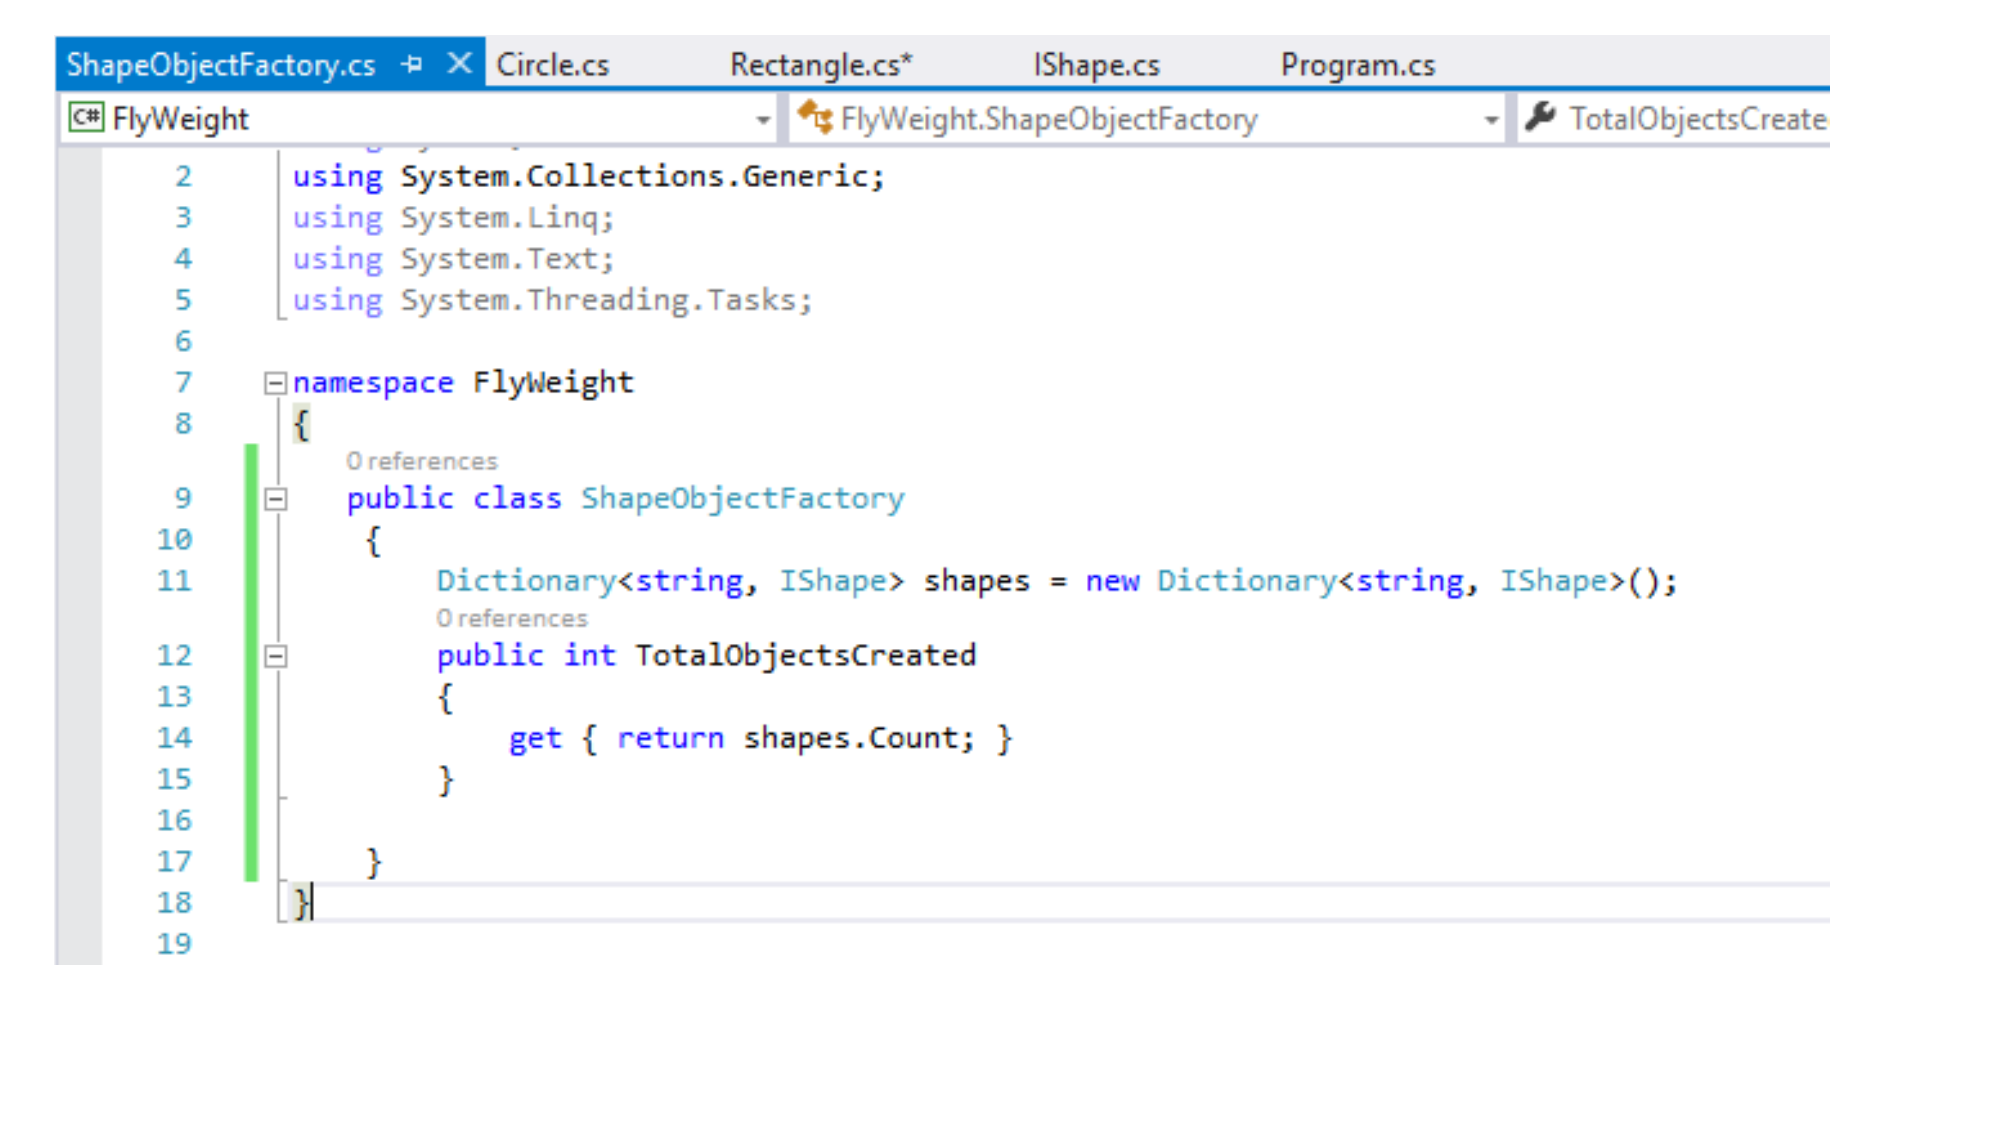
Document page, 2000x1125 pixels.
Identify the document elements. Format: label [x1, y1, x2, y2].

picture [54, 35, 1830, 965]
